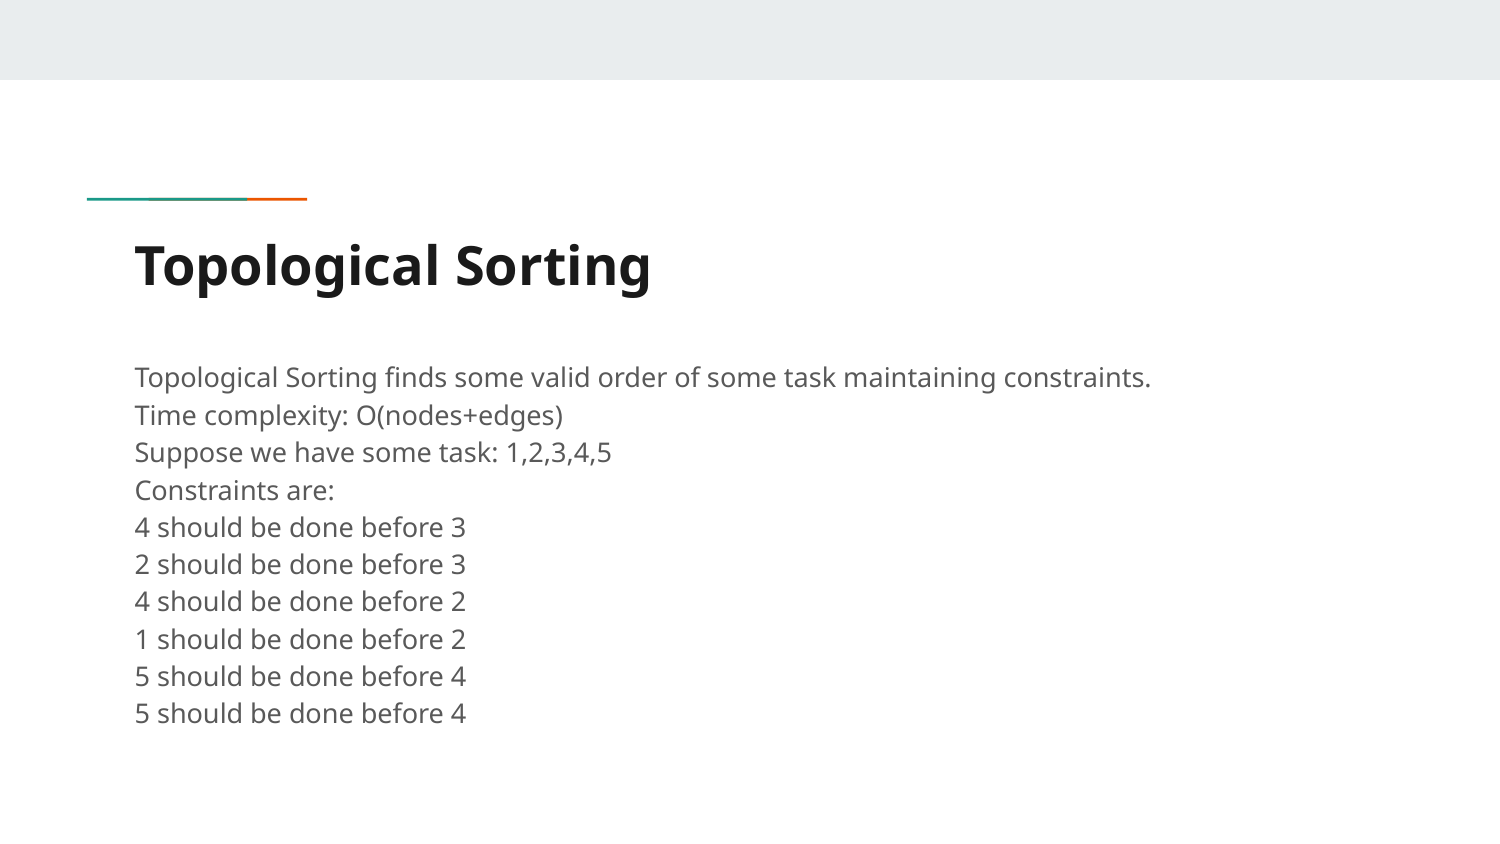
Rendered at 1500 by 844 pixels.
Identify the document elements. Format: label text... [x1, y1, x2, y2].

title Topological Sorting [119, 216, 1381, 305]
list Topological Sorting finds some valid order of some task maintaining constraints. Time complexity: O(nodes+edges) Suppose we have some task: 1,2,3,4,5 Constraints are: 4 should be done before 3 2 should be done before 3 4 should be done before 2 1 should be done before 2 5 should be done before 4 5 should be done before 4 [119, 341, 1381, 757]
